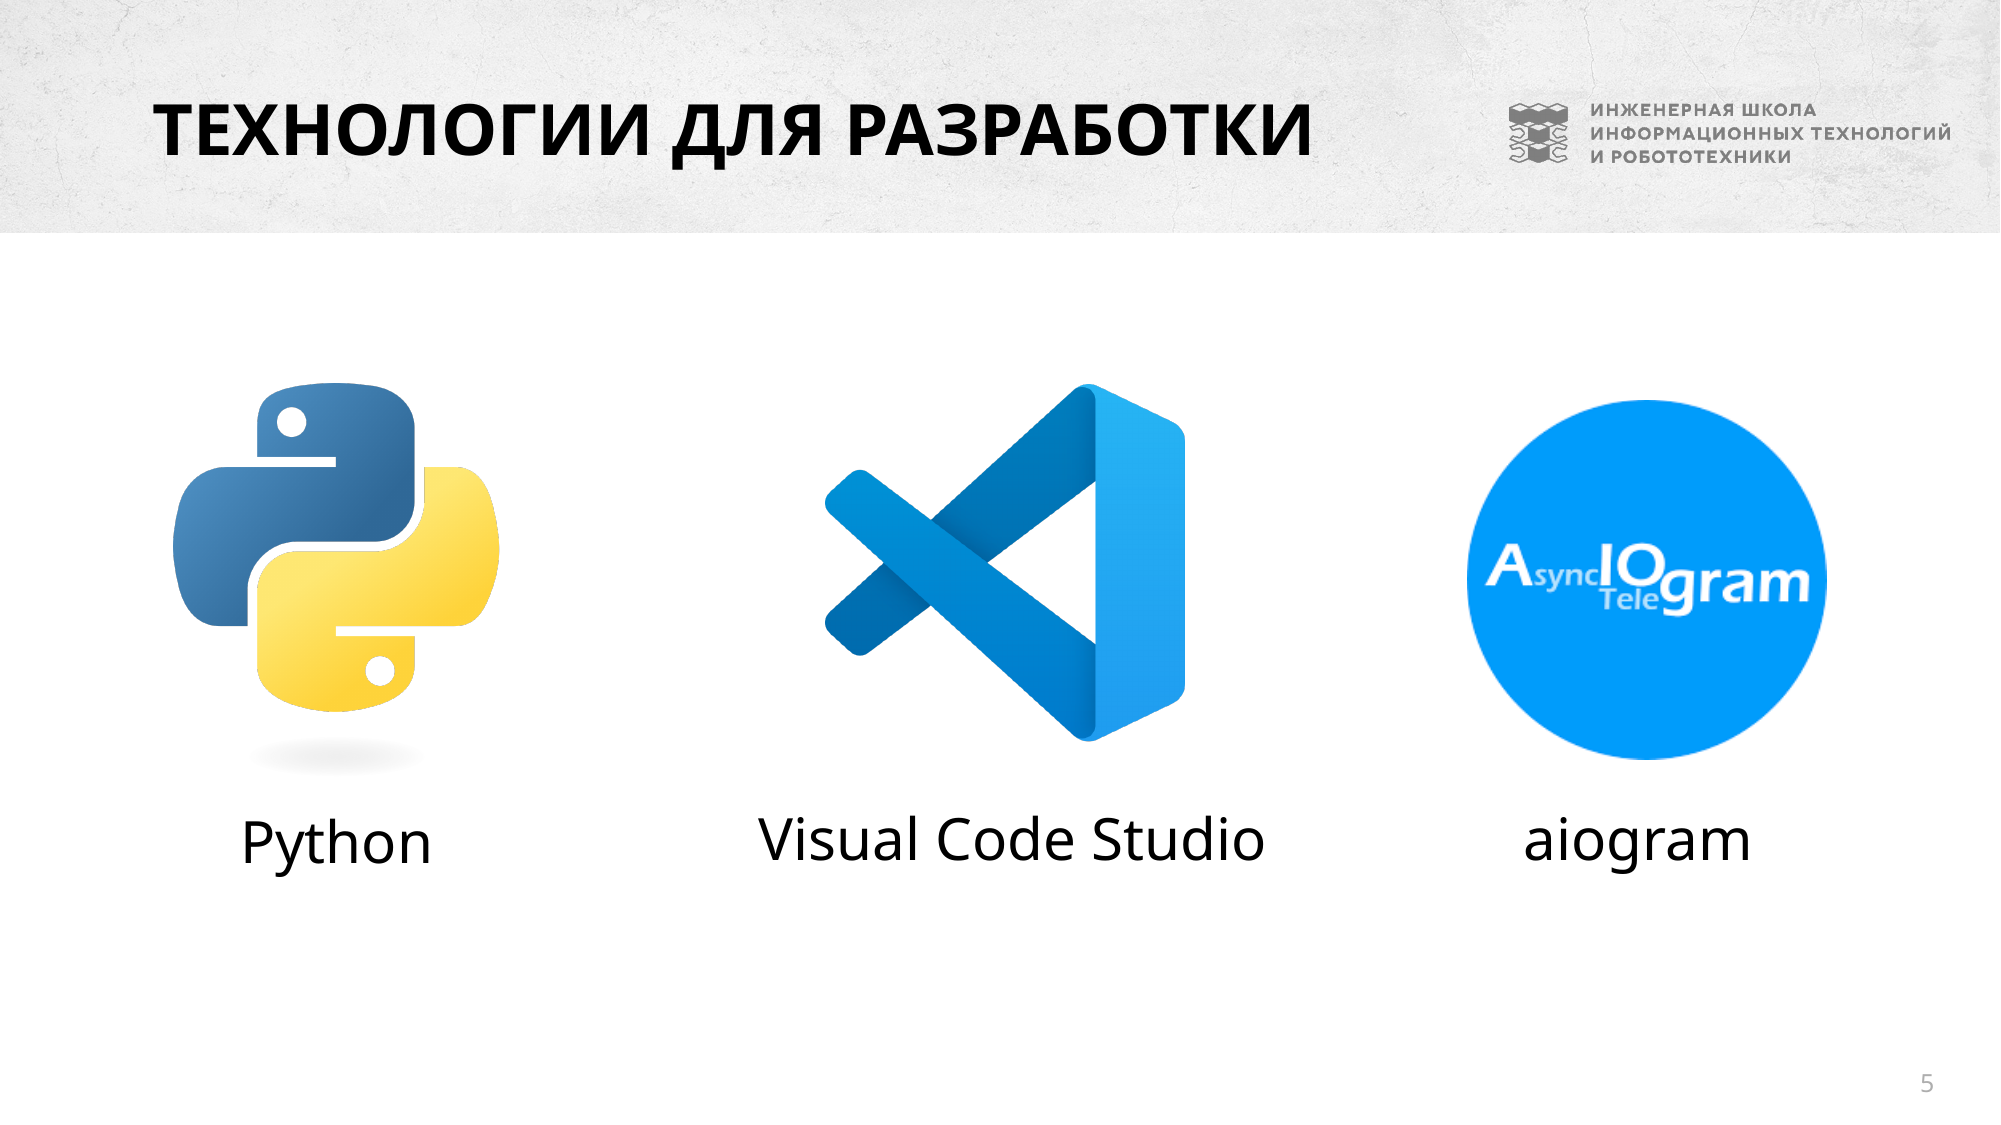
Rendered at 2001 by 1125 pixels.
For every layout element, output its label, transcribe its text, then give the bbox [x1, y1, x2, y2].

text_box aiogram [1508, 802, 1785, 892]
text_box Python [225, 805, 482, 941]
picture [1509, 103, 1950, 163]
list Visual Code Studio [743, 802, 1331, 941]
title Технологии для разработки [137, 65, 1500, 201]
picture [1467, 400, 1827, 760]
picture [825, 383, 1185, 742]
slide_number 5 [1499, 1054, 1950, 1115]
picture [173, 383, 533, 777]
